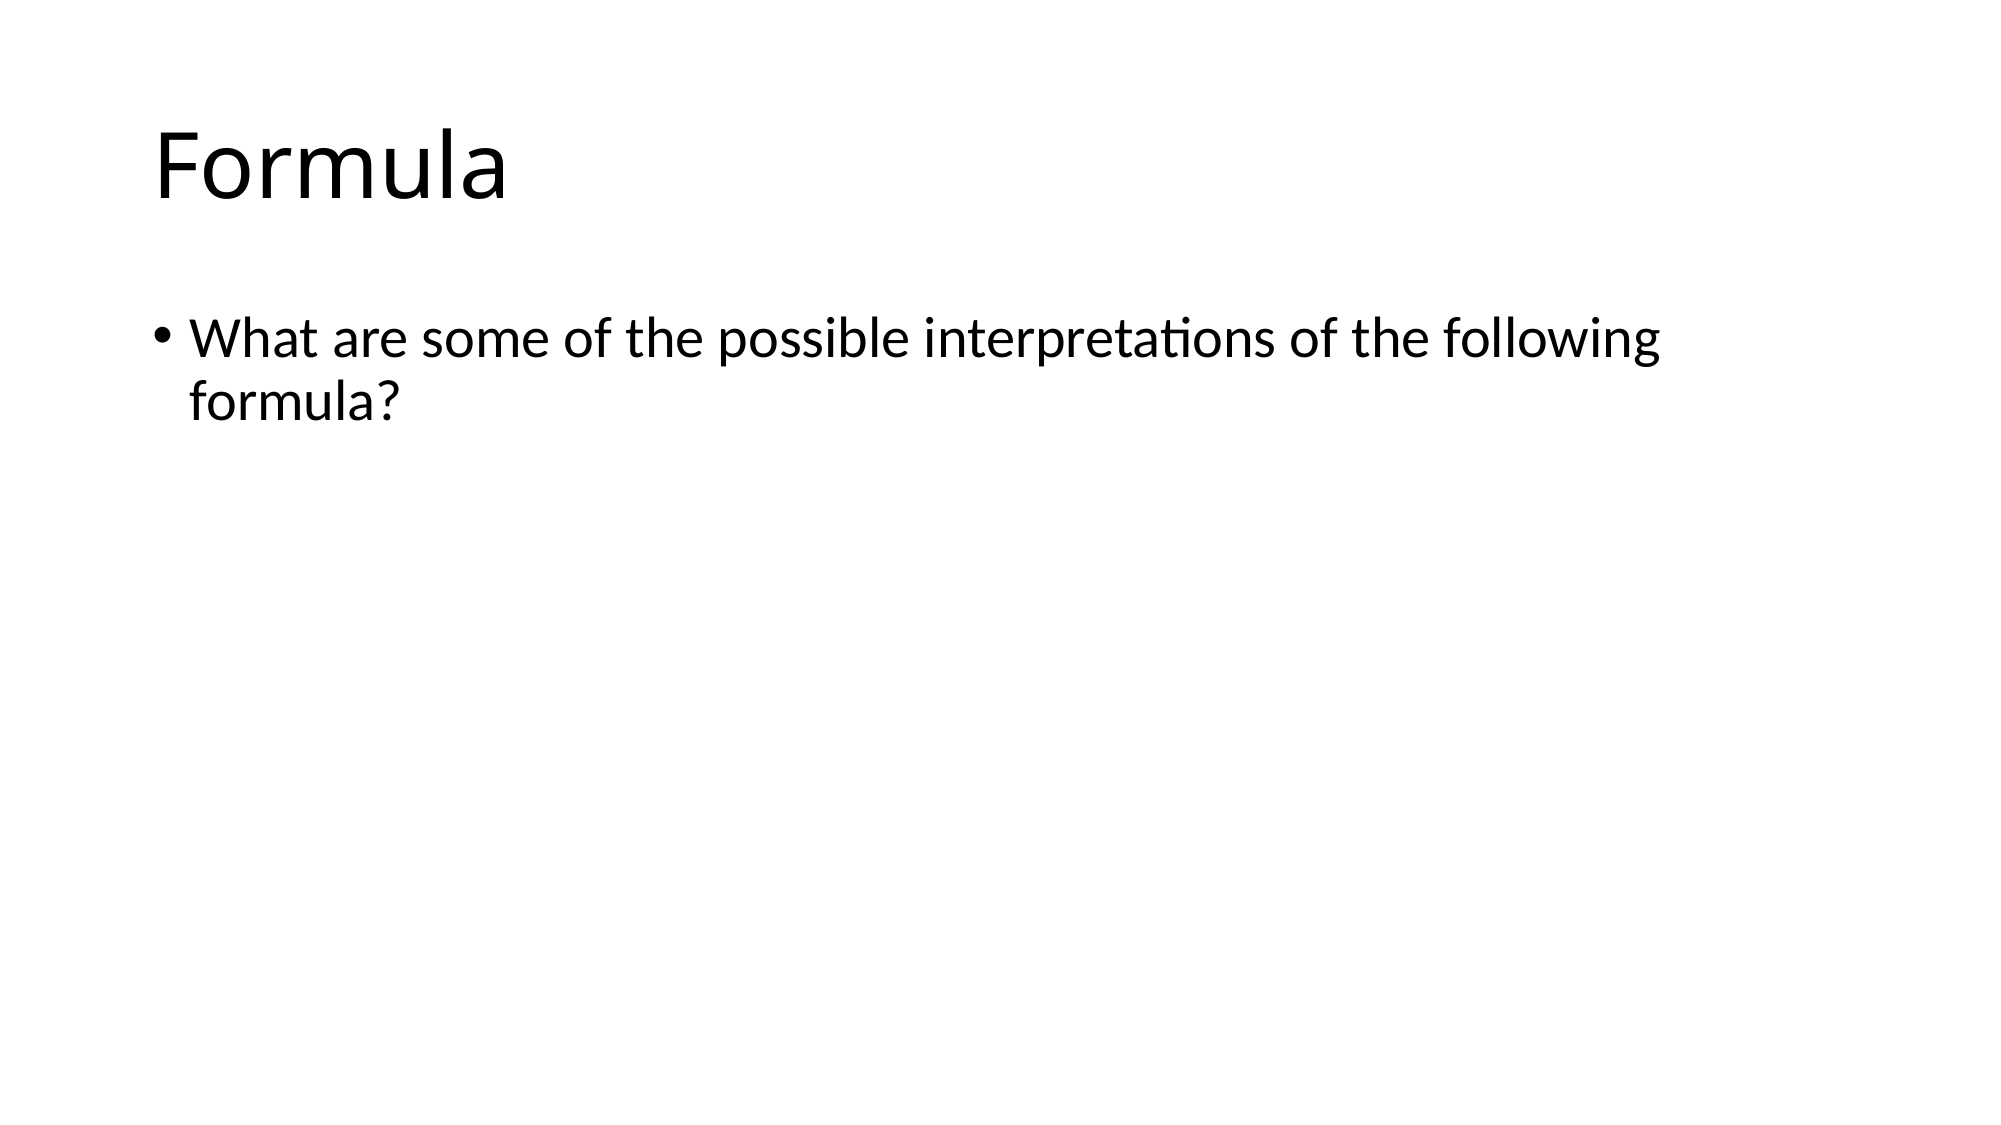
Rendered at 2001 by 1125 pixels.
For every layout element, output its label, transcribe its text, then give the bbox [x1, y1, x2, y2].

title Formula [137, 59, 1863, 278]
